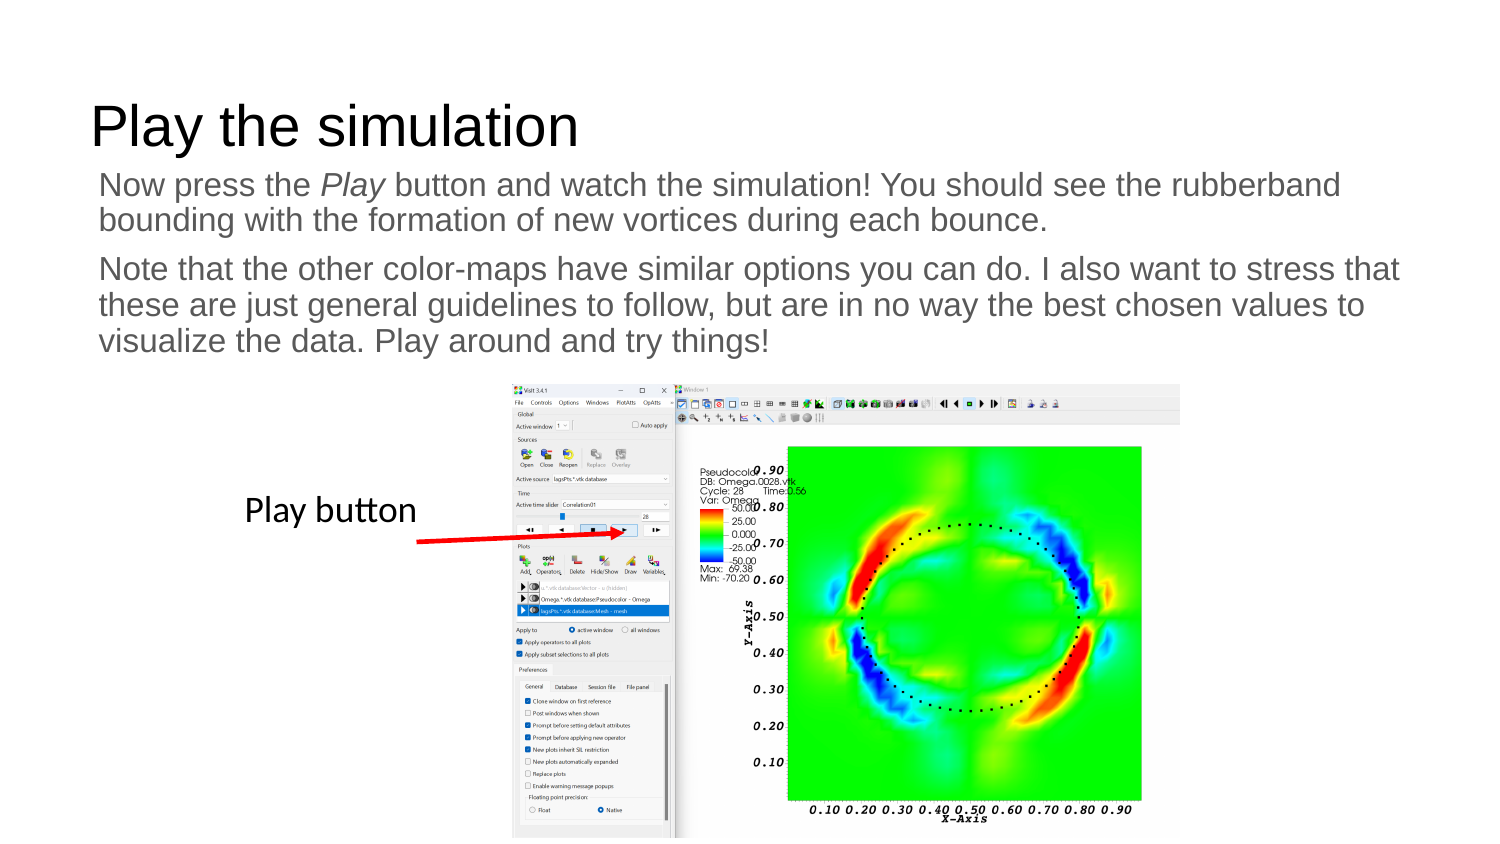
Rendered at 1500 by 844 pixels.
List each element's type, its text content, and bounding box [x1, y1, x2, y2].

title Play the simulation [75, 33, 1425, 175]
picture [512, 384, 1180, 838]
list Now press the Play button and watch the simulation! You should see the rubberband bounding with the formation of new vortices during each bounce. Note that the other color-maps have similar options you can do. I also want to stress that these are just general guidelines to follow, but are in no way the best chosen values to visualize the data. Play around and try things! [83, 152, 1434, 764]
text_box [416, 532, 625, 543]
